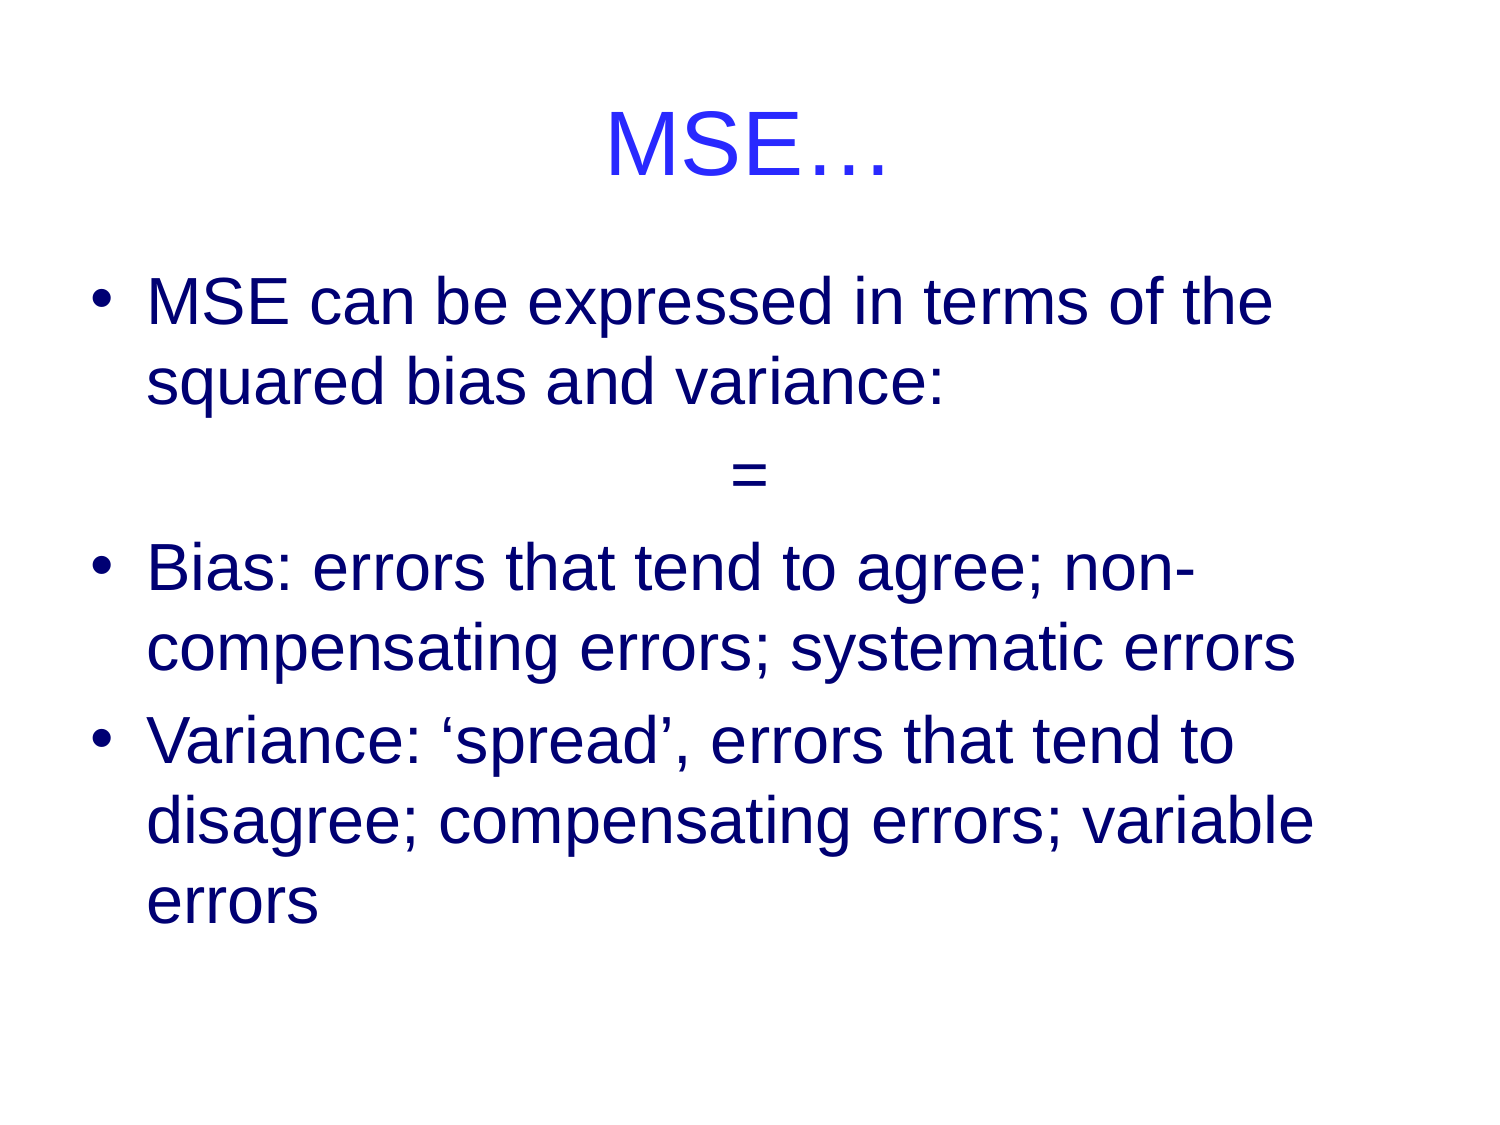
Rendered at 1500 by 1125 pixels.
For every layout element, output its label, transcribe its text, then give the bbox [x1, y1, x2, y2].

title MSE… [75, 45, 1425, 233]
